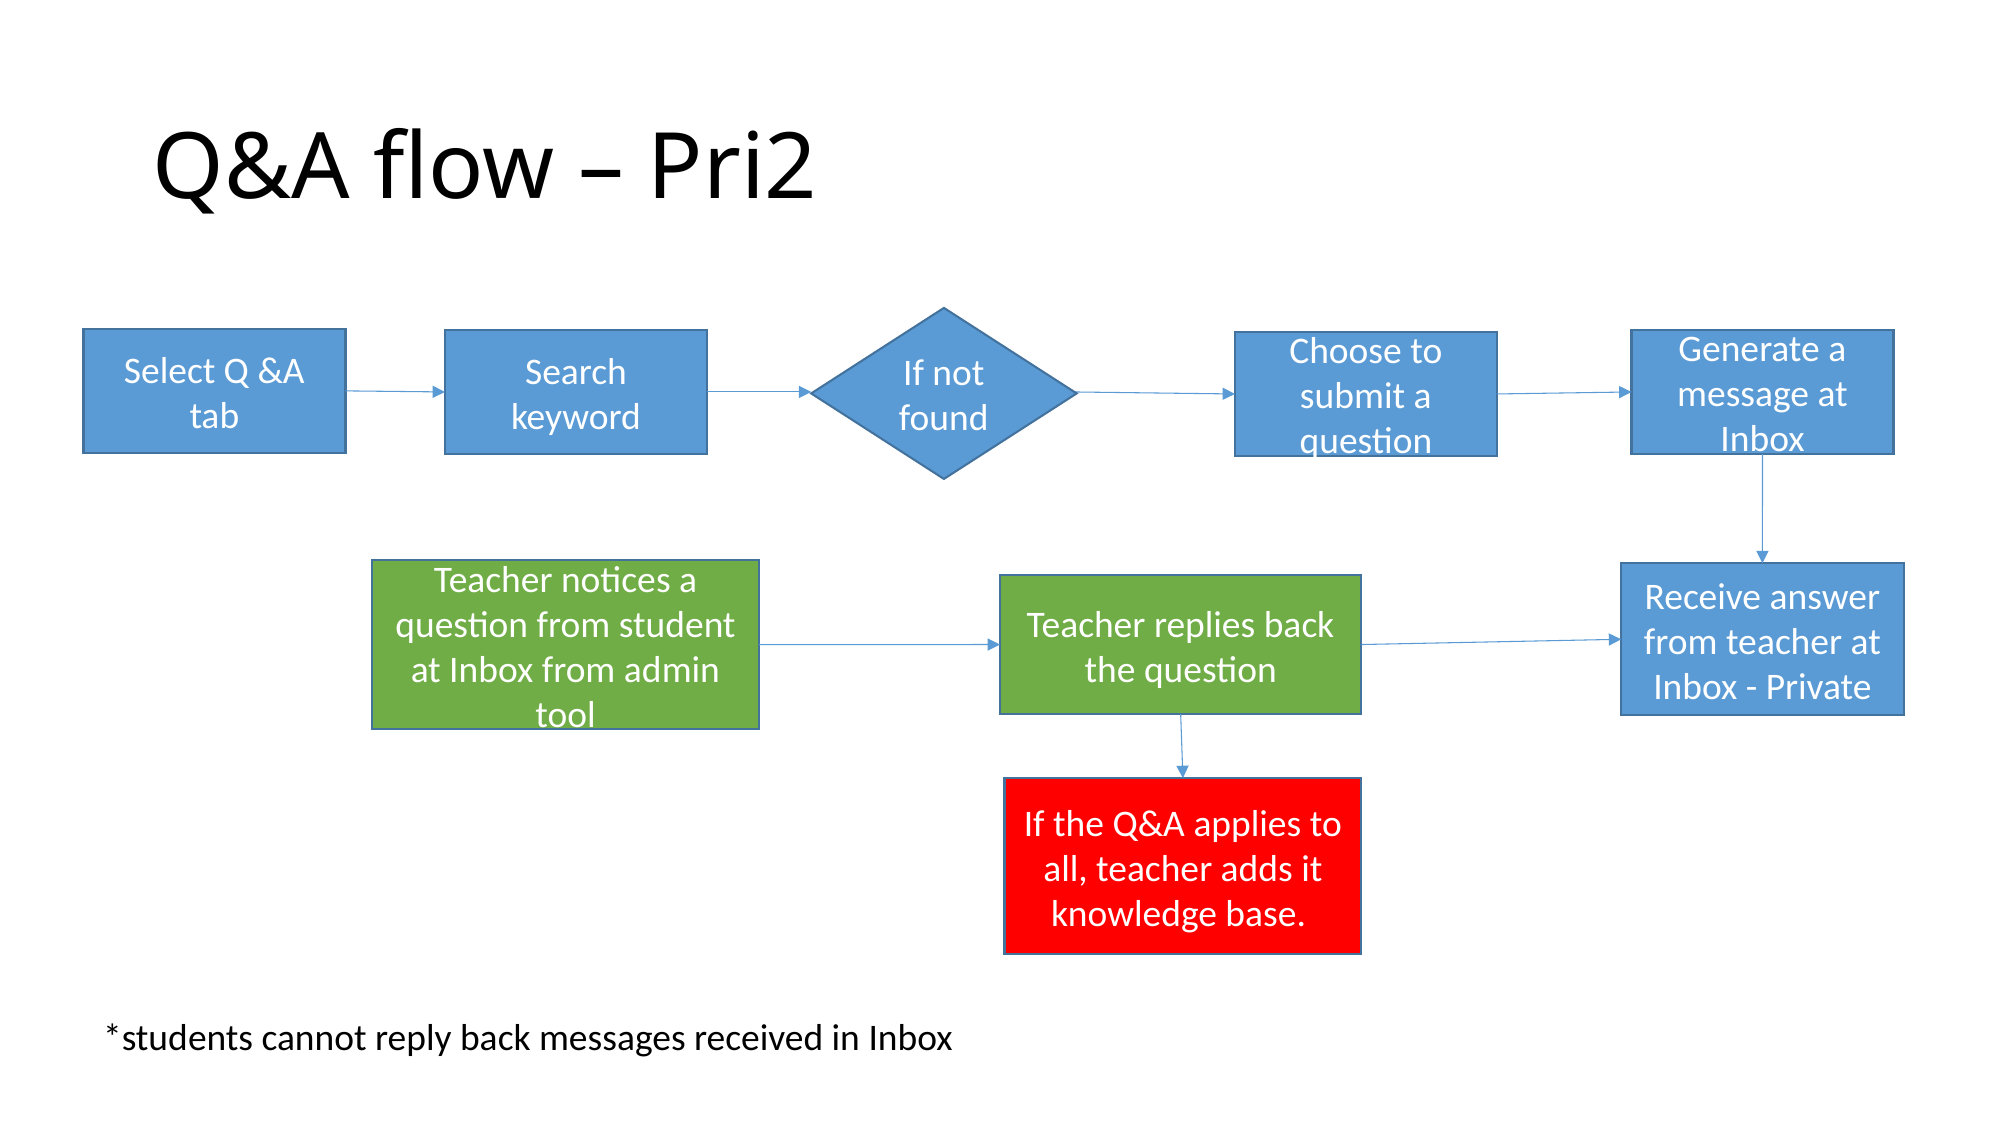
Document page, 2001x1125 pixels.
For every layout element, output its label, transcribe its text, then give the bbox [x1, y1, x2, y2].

text_box Teacher notices a question from student at Inbox from admin tool [371, 559, 760, 730]
text_box Choose to submit a question [1234, 331, 1498, 457]
text_box If the Q&A applies to all, teacher adds it knowledge base. [1003, 777, 1362, 955]
title Q&A flow – Pri2 [137, 59, 1863, 278]
text_box Generate a message at Inbox [1630, 329, 1895, 455]
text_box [1361, 639, 1622, 645]
text_box Select Q &A tab [82, 328, 347, 454]
text_box *students cannot reply back messages received in Inbox [88, 1005, 969, 1066]
text_box Teacher replies back the question [999, 574, 1362, 715]
text_box Search keyword [444, 329, 708, 455]
text_box If not found [809, 306, 1078, 481]
text_box Receive answer from teacher at Inbox - Private [1620, 562, 1905, 716]
